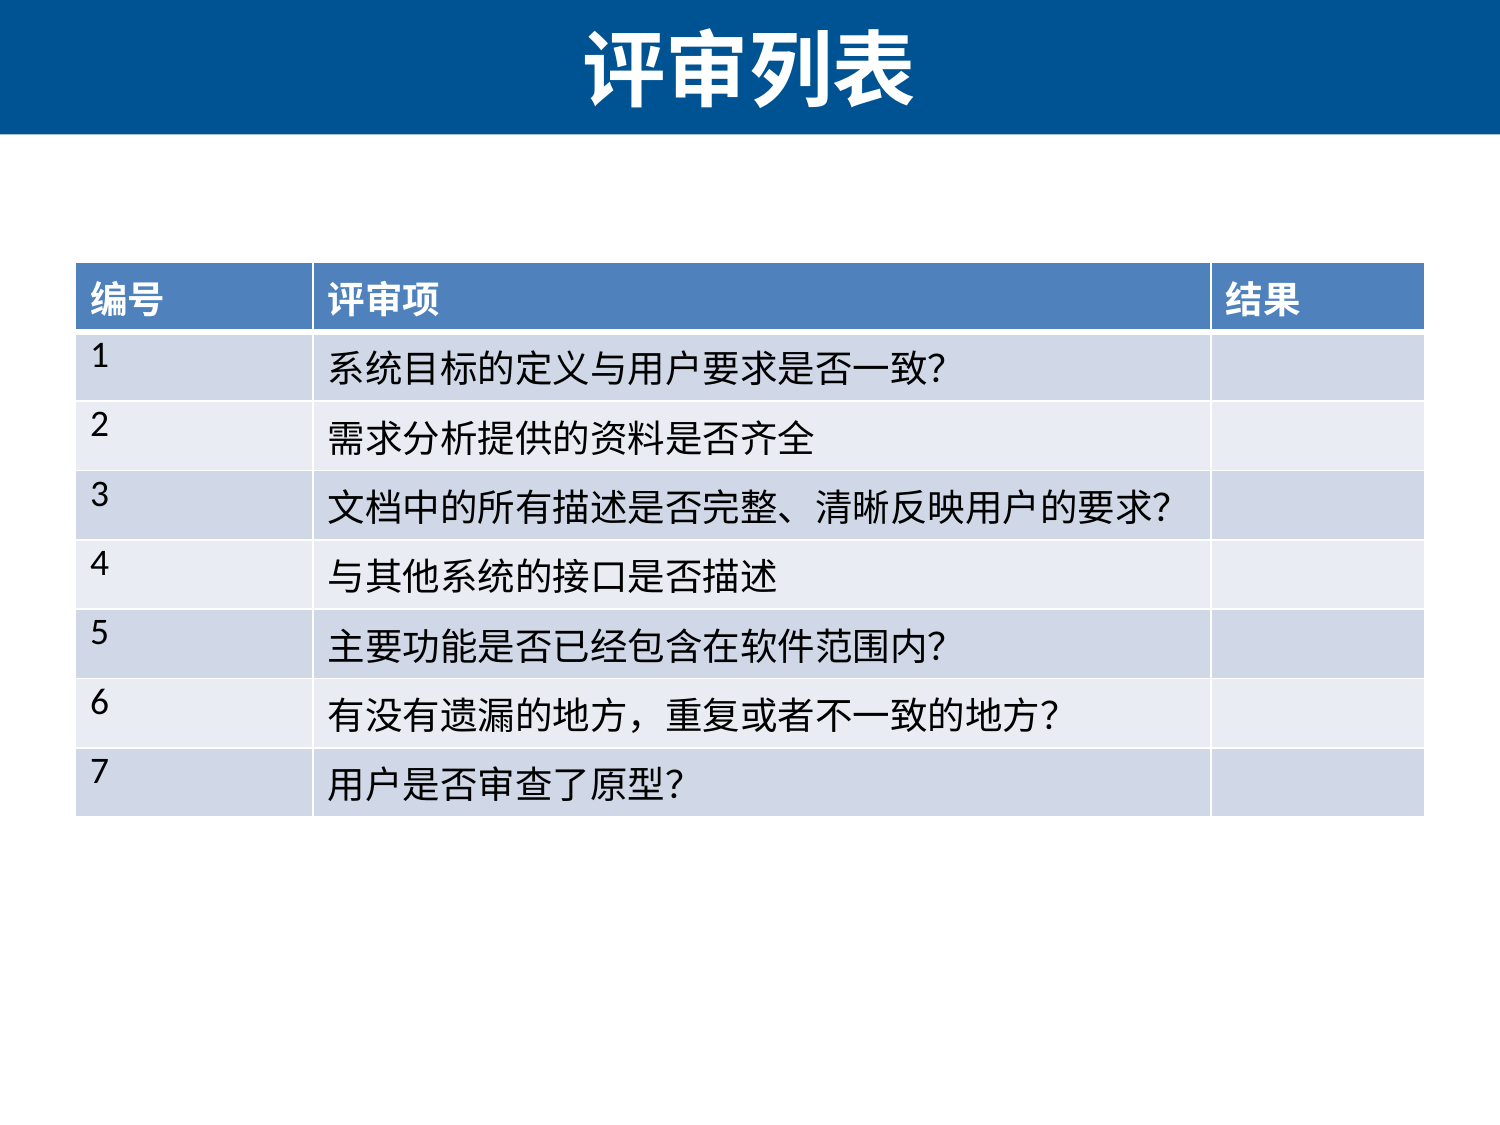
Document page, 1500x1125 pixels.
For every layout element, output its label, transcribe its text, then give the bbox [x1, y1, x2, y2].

table_cell [1212, 335, 1424, 400]
table_cell [1212, 679, 1424, 747]
table_cell 2 [76, 402, 312, 470]
table_cell [1212, 749, 1424, 816]
table_cell [1212, 610, 1424, 678]
table_cell 6 [76, 679, 312, 747]
table_cell 需求分析提供的资料是否齐全 [314, 402, 1210, 470]
table_cell 有没有遗漏的地方，重复或者不一致的地方？ [314, 679, 1210, 747]
table_cell [1212, 471, 1424, 539]
table_cell 主要功能是否已经包含在软件范围内？ [314, 610, 1210, 678]
table_cell 4 [76, 541, 312, 608]
table_cell 用户是否审查了原型？ [314, 749, 1210, 816]
table_cell [1212, 402, 1424, 470]
table_header 编号 [76, 263, 312, 329]
table_cell 文档中的所有描述是否完整、清晰反映用户的要求？ [314, 471, 1210, 539]
table_cell 5 [76, 610, 312, 678]
table_cell 3 [76, 471, 312, 539]
table_cell [1212, 541, 1424, 608]
table_header 结果 [1212, 263, 1424, 329]
table_cell 7 [76, 749, 312, 816]
title 评审列表 [0, 0, 1500, 135]
table_cell 与其他系统的接口是否描述 [314, 541, 1210, 608]
table_header 评审项 [314, 263, 1210, 329]
table_cell 系统目标的定义与用户要求是否一致？ [314, 335, 1210, 400]
table_cell 1 [76, 335, 312, 400]
